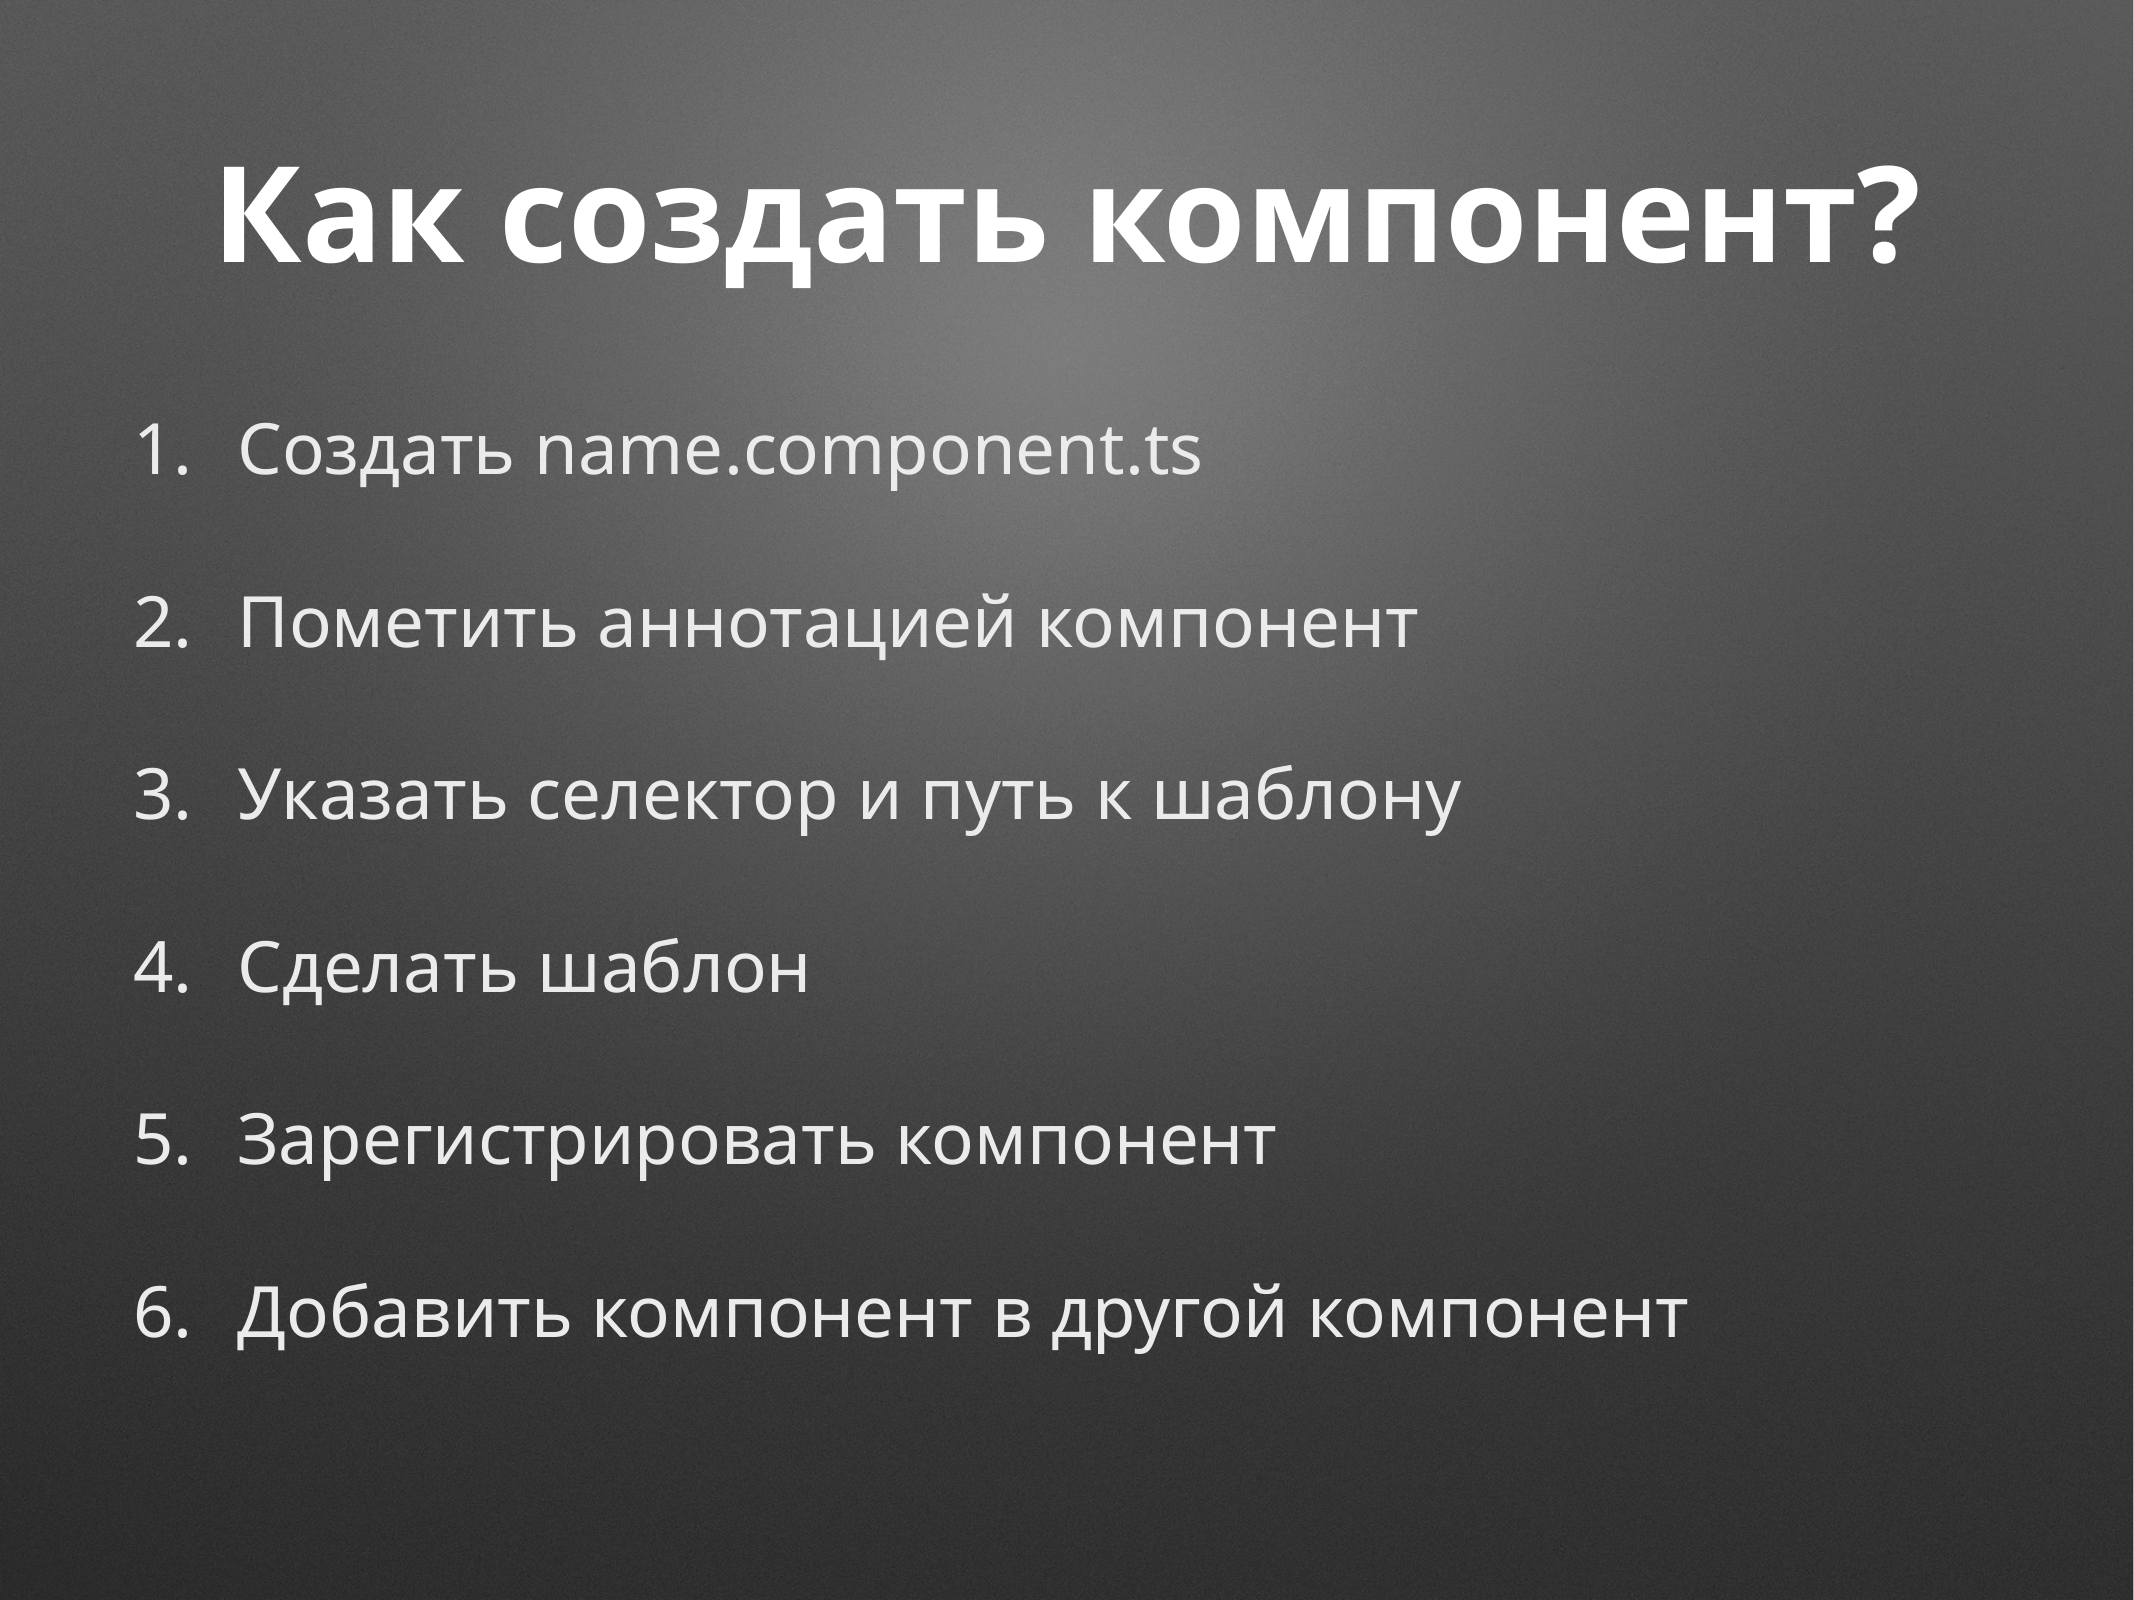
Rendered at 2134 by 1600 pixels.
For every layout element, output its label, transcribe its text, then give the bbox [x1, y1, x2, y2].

list Создать name.component.ts Пометить аннотацией компонент Указать селектор и путь к шаблону Сделать шаблон Зарегистрировать компонент Добавить компонент в другой компонент [124, 395, 2009, 1441]
title Как создать компонент? [124, 32, 2009, 386]
picture [0, 0, 2134, 1600]
